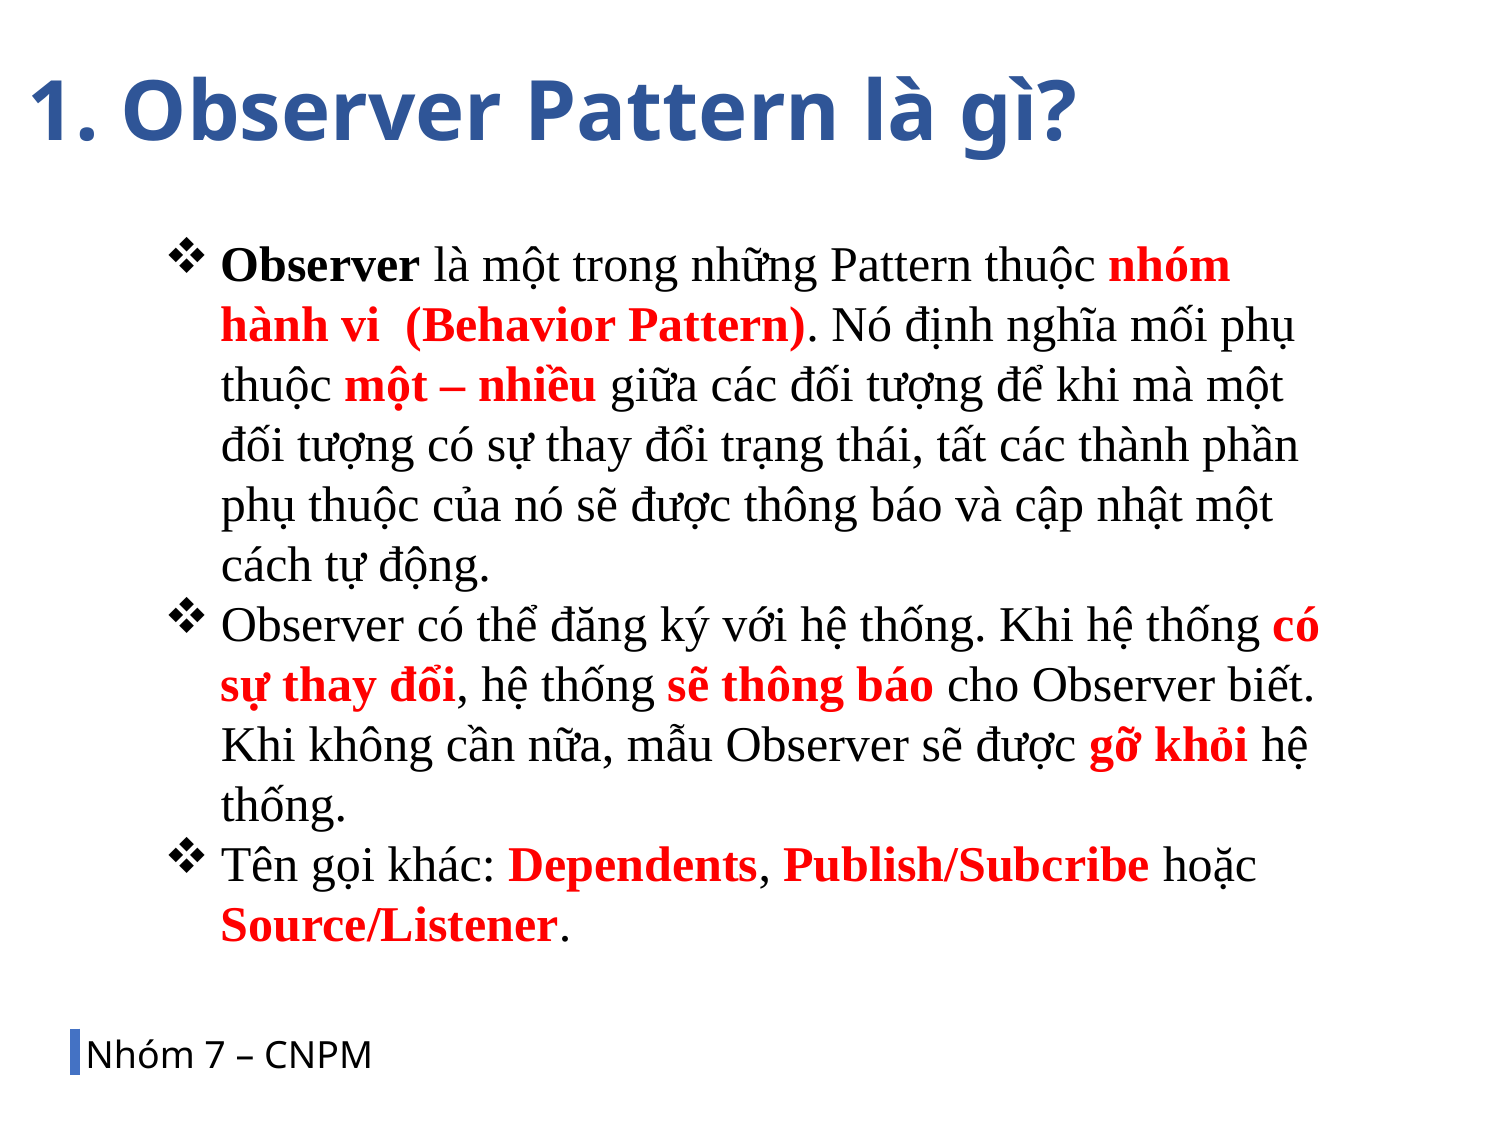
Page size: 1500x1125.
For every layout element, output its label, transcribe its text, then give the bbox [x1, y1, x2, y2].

text_box 1. Observer Pattern là gì? [13, 50, 1094, 165]
text_box Nhóm 7 – CNPM [70, 1023, 389, 1084]
text_box Observer là một trong những Pattern thuộc nhóm hành vi (Behavior Pattern). Nó định nghĩa mối phụ thuộc một – nhiều giữa các đối tượng để khi mà một đối tượng có sự thay đổi trạng thái, tất các thành phần phụ thuộc của nó sẽ được thông báo và cập nhật một cách tự động. Observer có thể đăng ký với hệ thống. Khi hệ thống có sự thay đổi, hệ thống sẽ thông báo cho Observer biết. Khi không cần nữa, mẫu Observer sẽ được gỡ khỏi hệ thống. Tên gọi khác: Dependents, Publish/Subcribe hoặc Source/Listener. [149, 223, 1351, 959]
